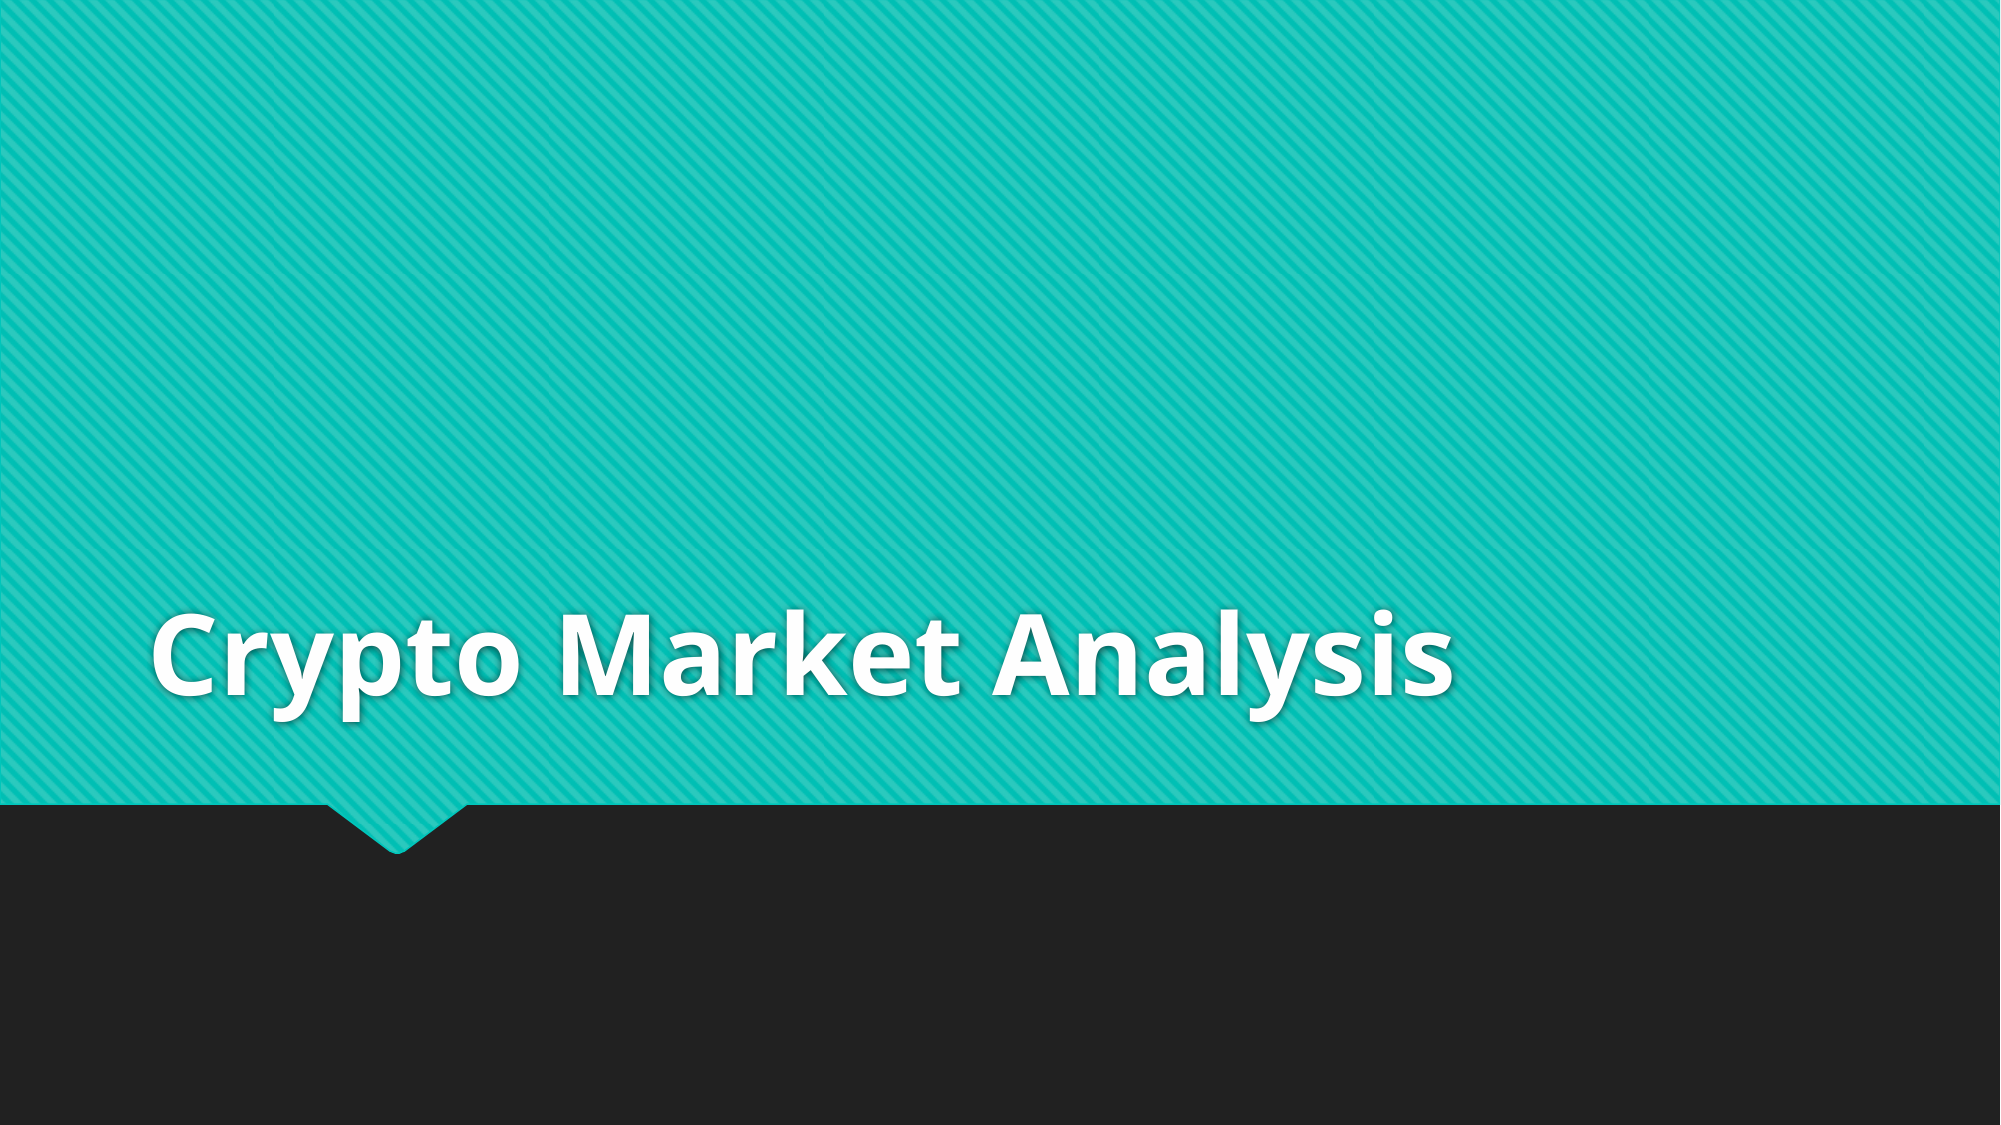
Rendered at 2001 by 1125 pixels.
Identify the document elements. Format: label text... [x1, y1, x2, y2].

title Crypto Market Analysis [132, 237, 1868, 726]
